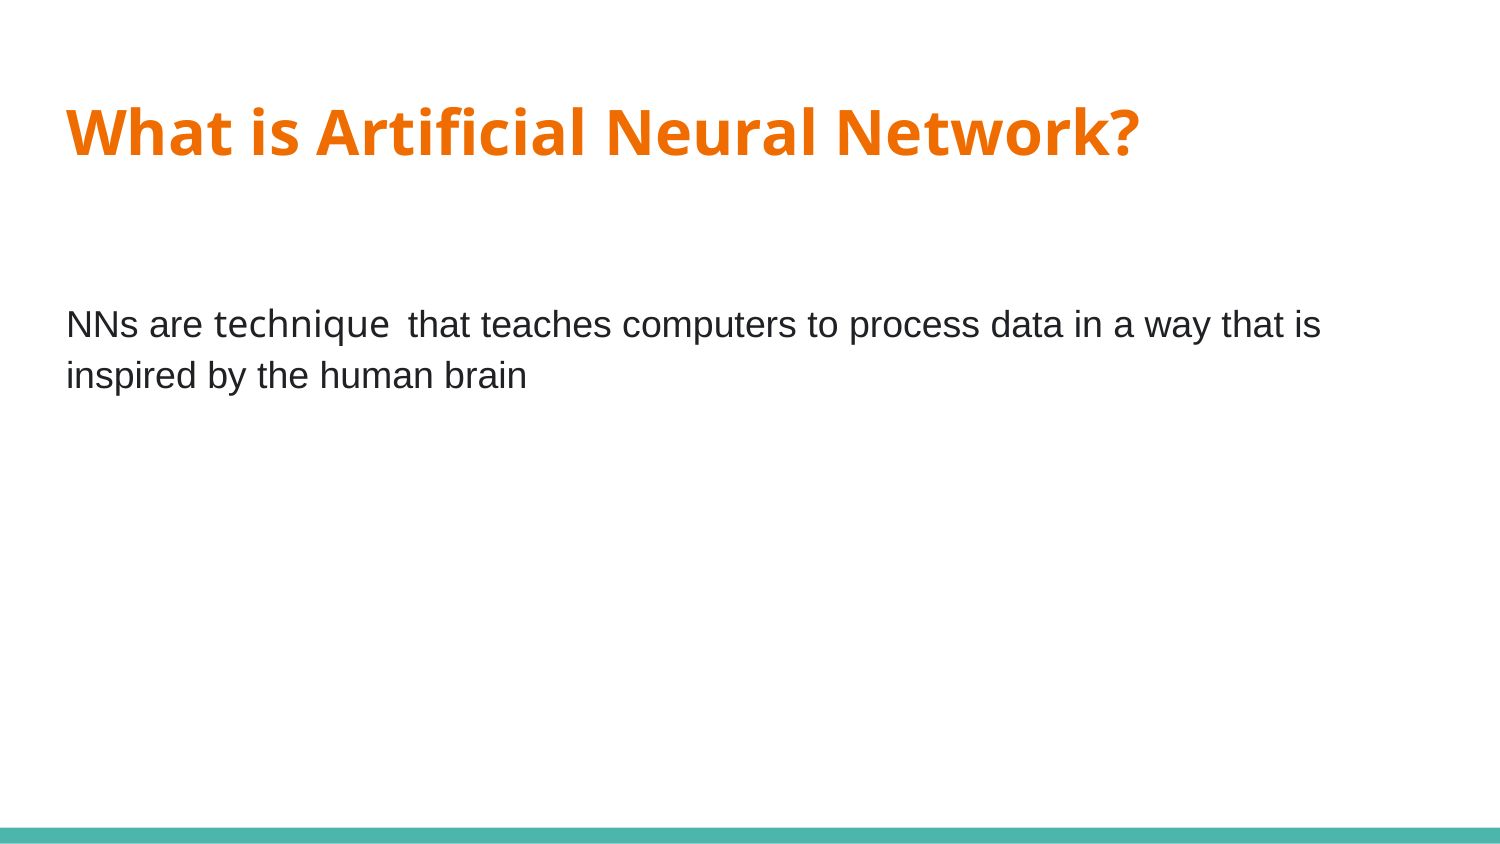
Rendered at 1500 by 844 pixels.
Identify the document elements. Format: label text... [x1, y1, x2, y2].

list NNs are technique that teaches computers to process data in a way that is inspired by the human brain [51, 207, 1449, 750]
title What is Artificial Neural Network? [51, 72, 1449, 189]
